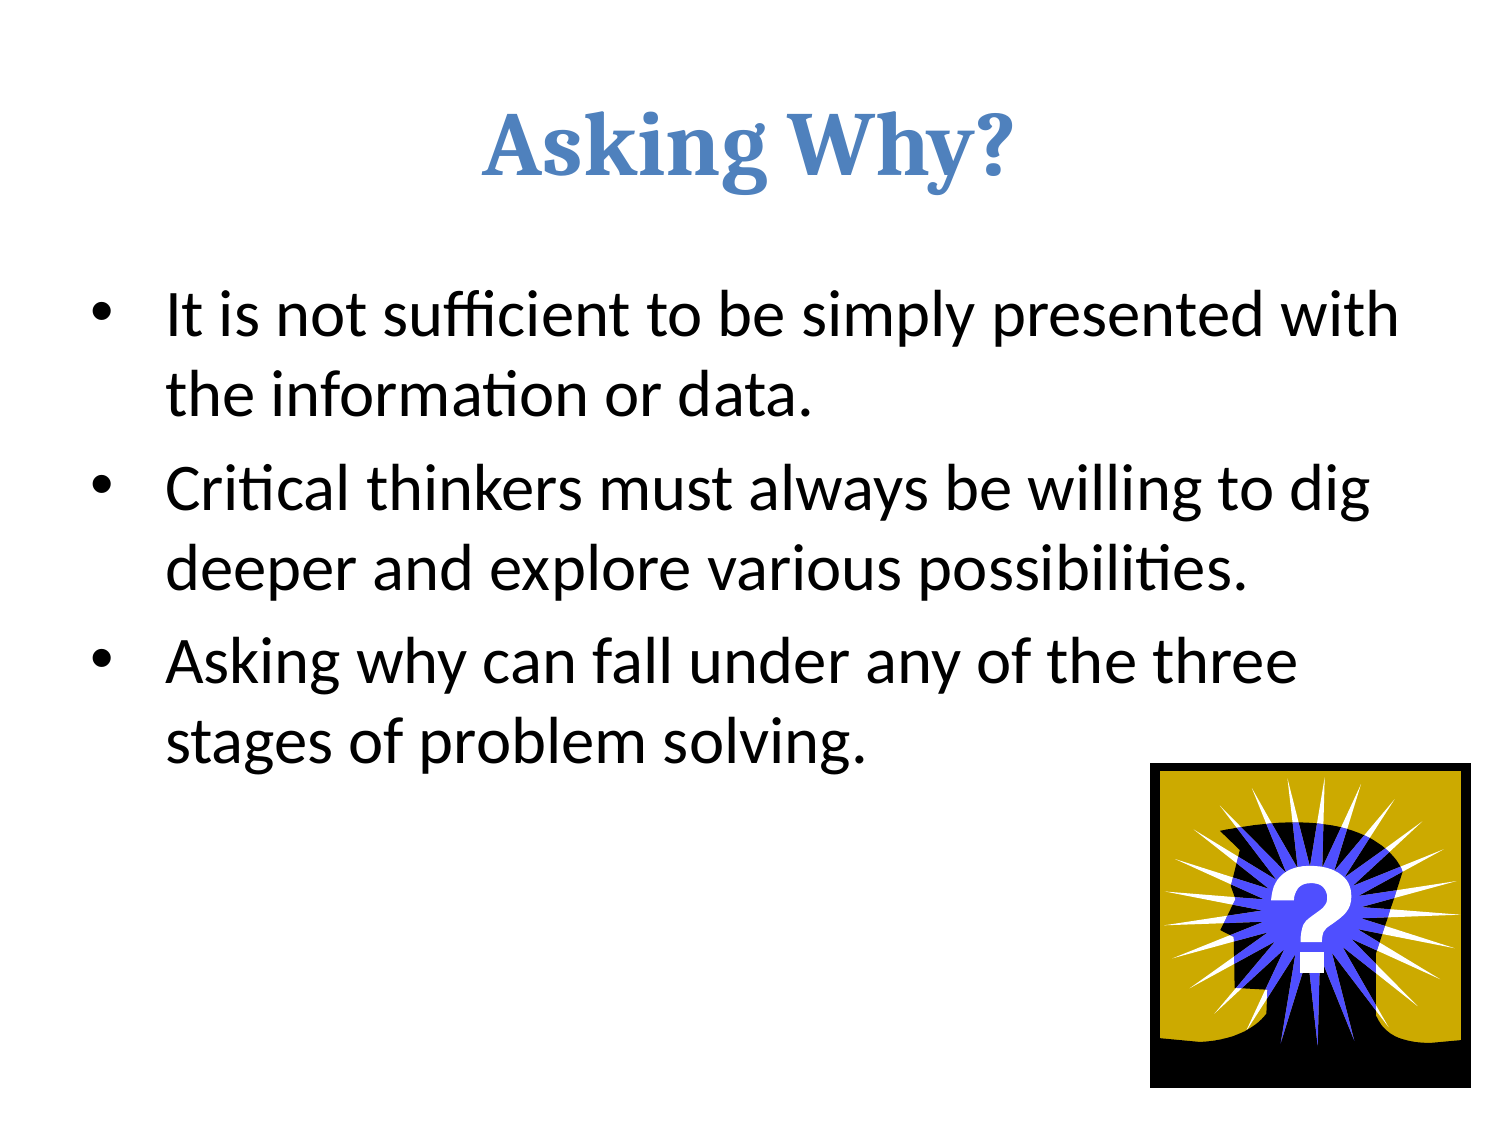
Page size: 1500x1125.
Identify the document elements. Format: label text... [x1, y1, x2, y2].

title Asking Why? [75, 45, 1425, 233]
picture [1149, 761, 1472, 1089]
list It is not sufficient to be simply presented with the information or data. Critical thinkers must always be willing to dig deeper and explore various possibilities. Asking why can fall under any of the three stages of problem solving. [75, 262, 1425, 1005]
